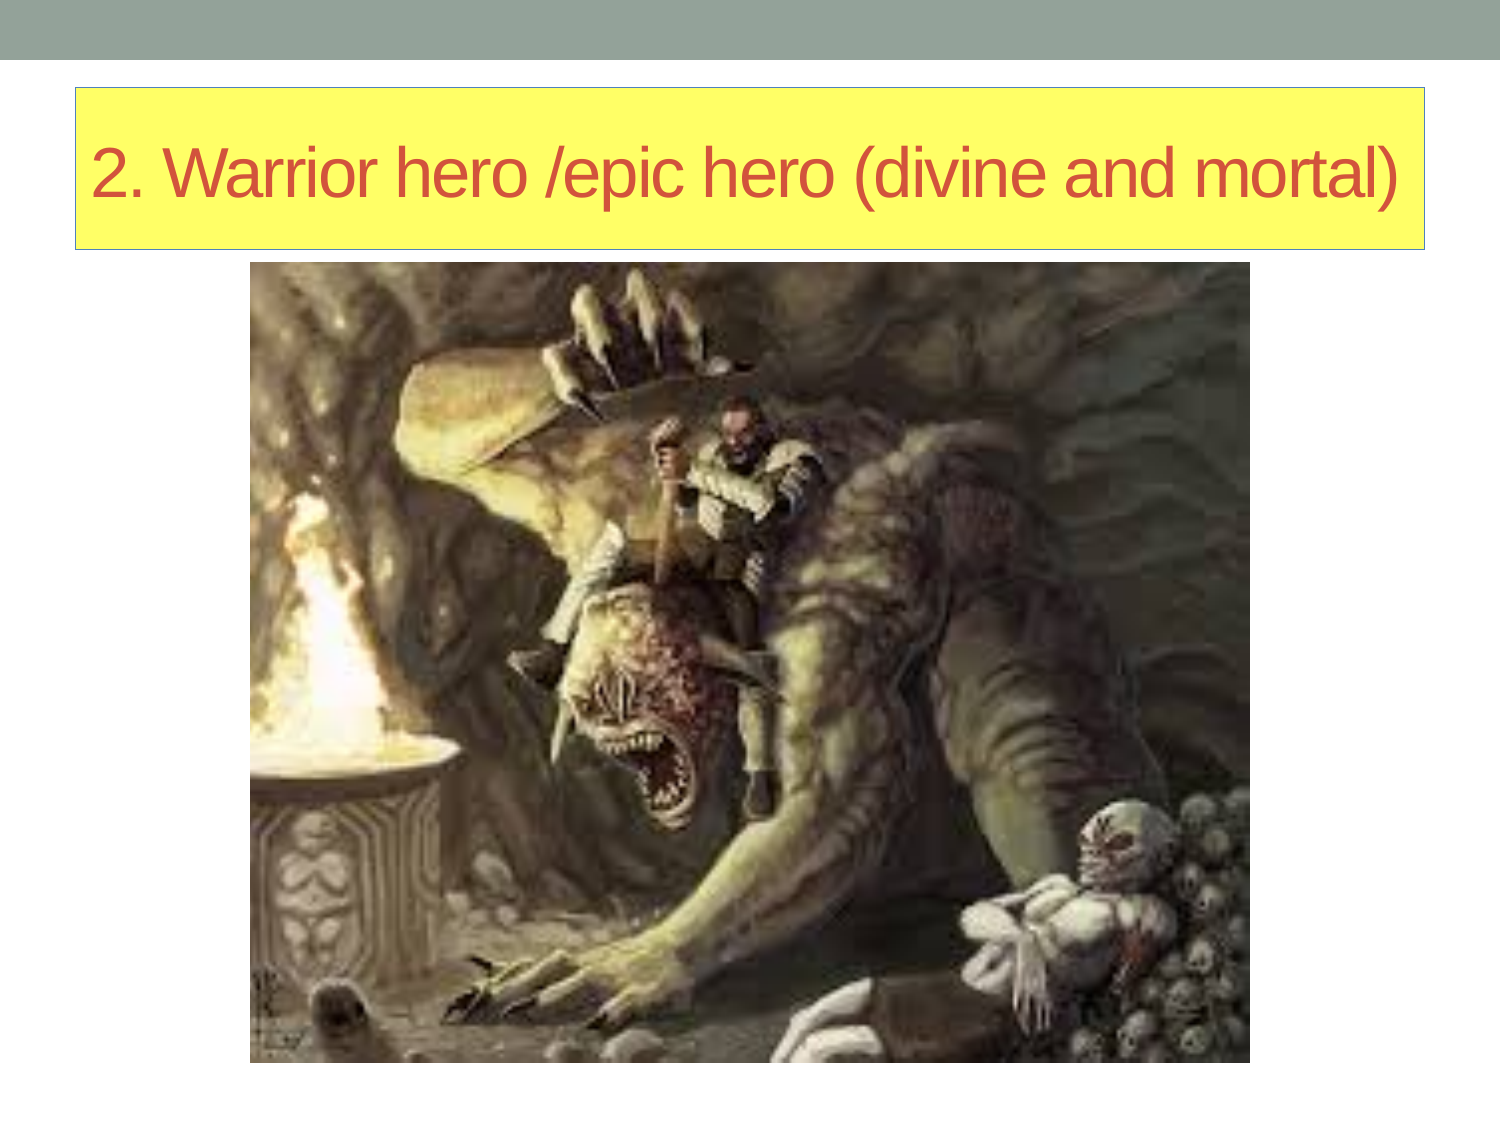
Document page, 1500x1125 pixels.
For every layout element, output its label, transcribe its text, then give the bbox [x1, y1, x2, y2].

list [74, 262, 1426, 1063]
title 2. Warrior hero /epic hero (divine and mortal) [75, 87, 1425, 250]
